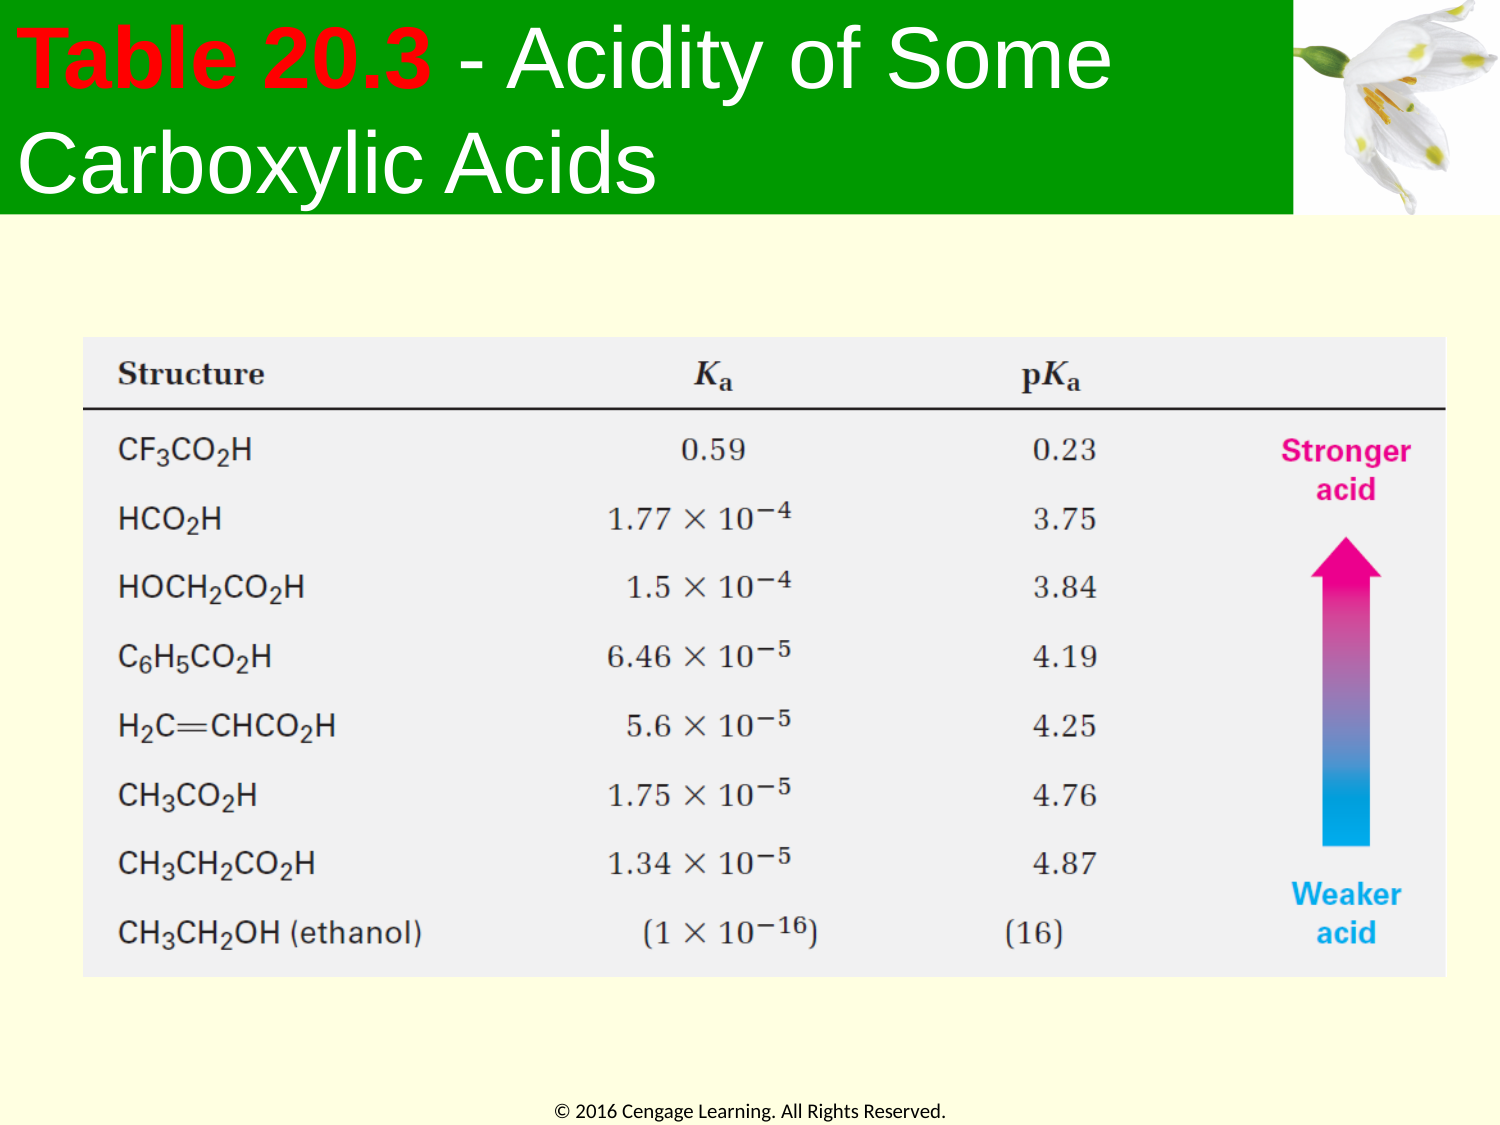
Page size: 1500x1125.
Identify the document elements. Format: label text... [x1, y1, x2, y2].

picture [1293, 0, 1500, 215]
title Table 20.3 - Acidity of Some Carboxylic Acids [0, 0, 1288, 213]
picture [82, 337, 1448, 977]
